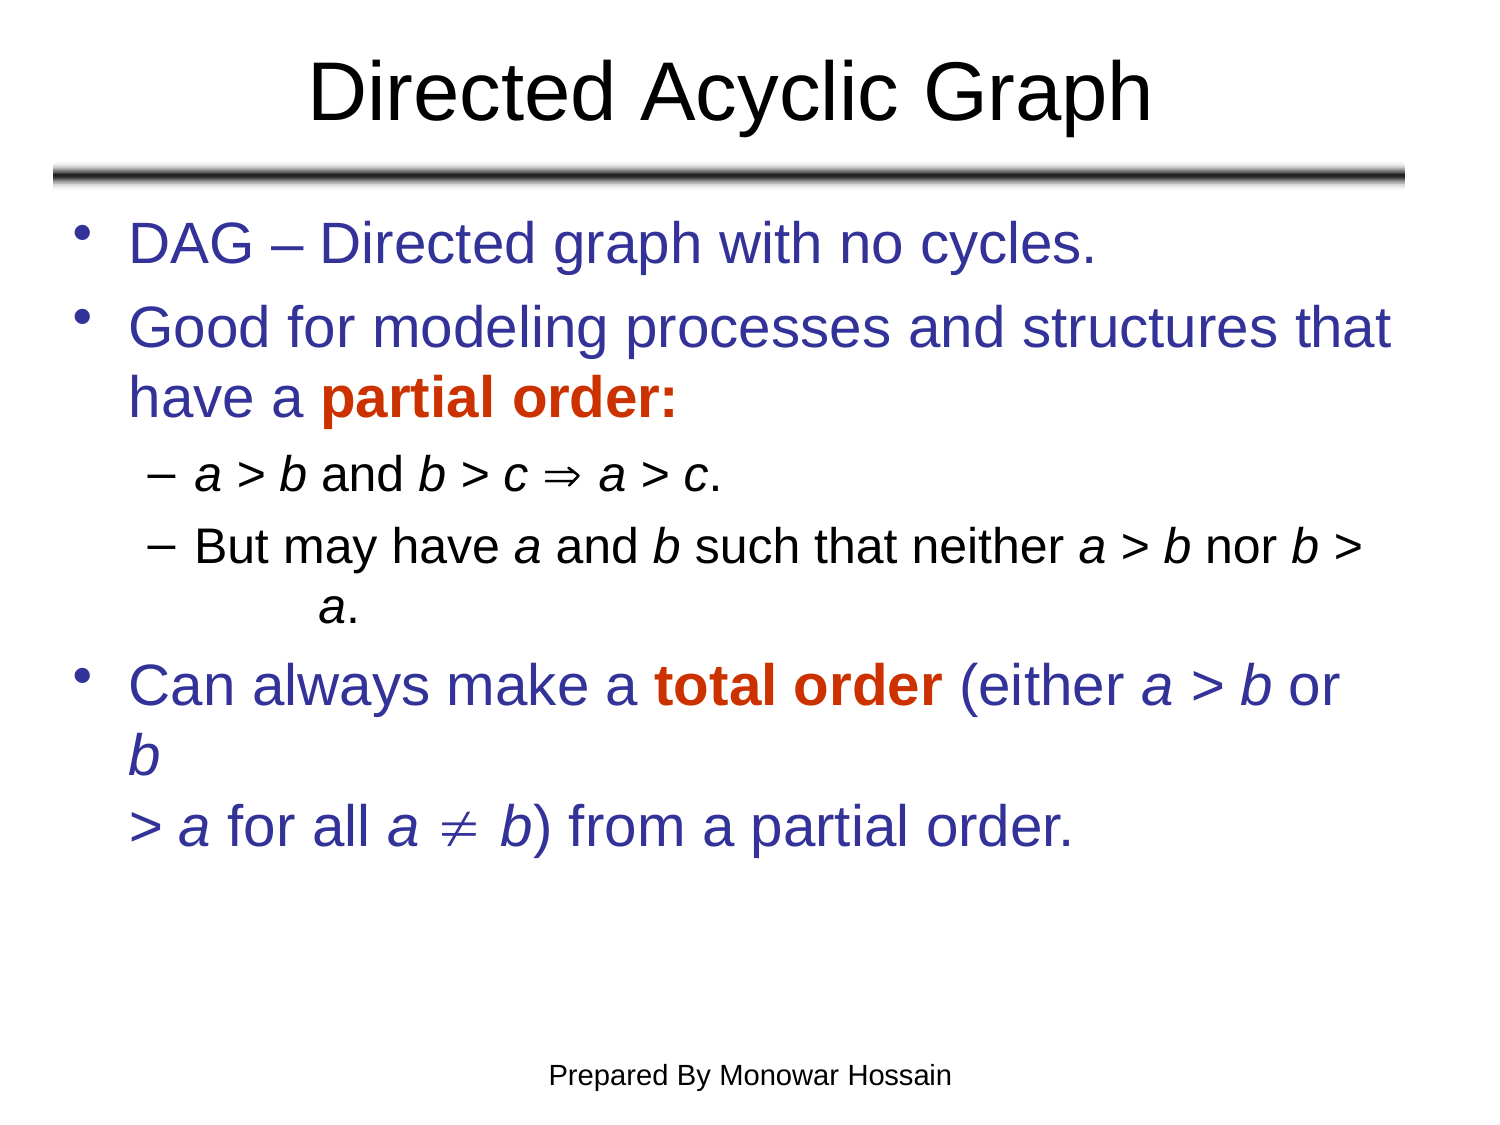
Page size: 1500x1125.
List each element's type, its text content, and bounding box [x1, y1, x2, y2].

footer Prepared By Monowar Hossain [546, 1060, 954, 1125]
picture [53, 162, 136, 191]
title Directed Acyclic Graph [136, 34, 1326, 188]
picture [1326, 162, 1405, 191]
text_box DAG – Directed graph with no cycles. Good for modeling processes and structures that have a partial order: a > b and b > c  a > c. But may have a and b such that neither a > b nor b > a. Can always make a total order (either a > b or b > a for all a  b) from a partial order. [70, 188, 1394, 858]
